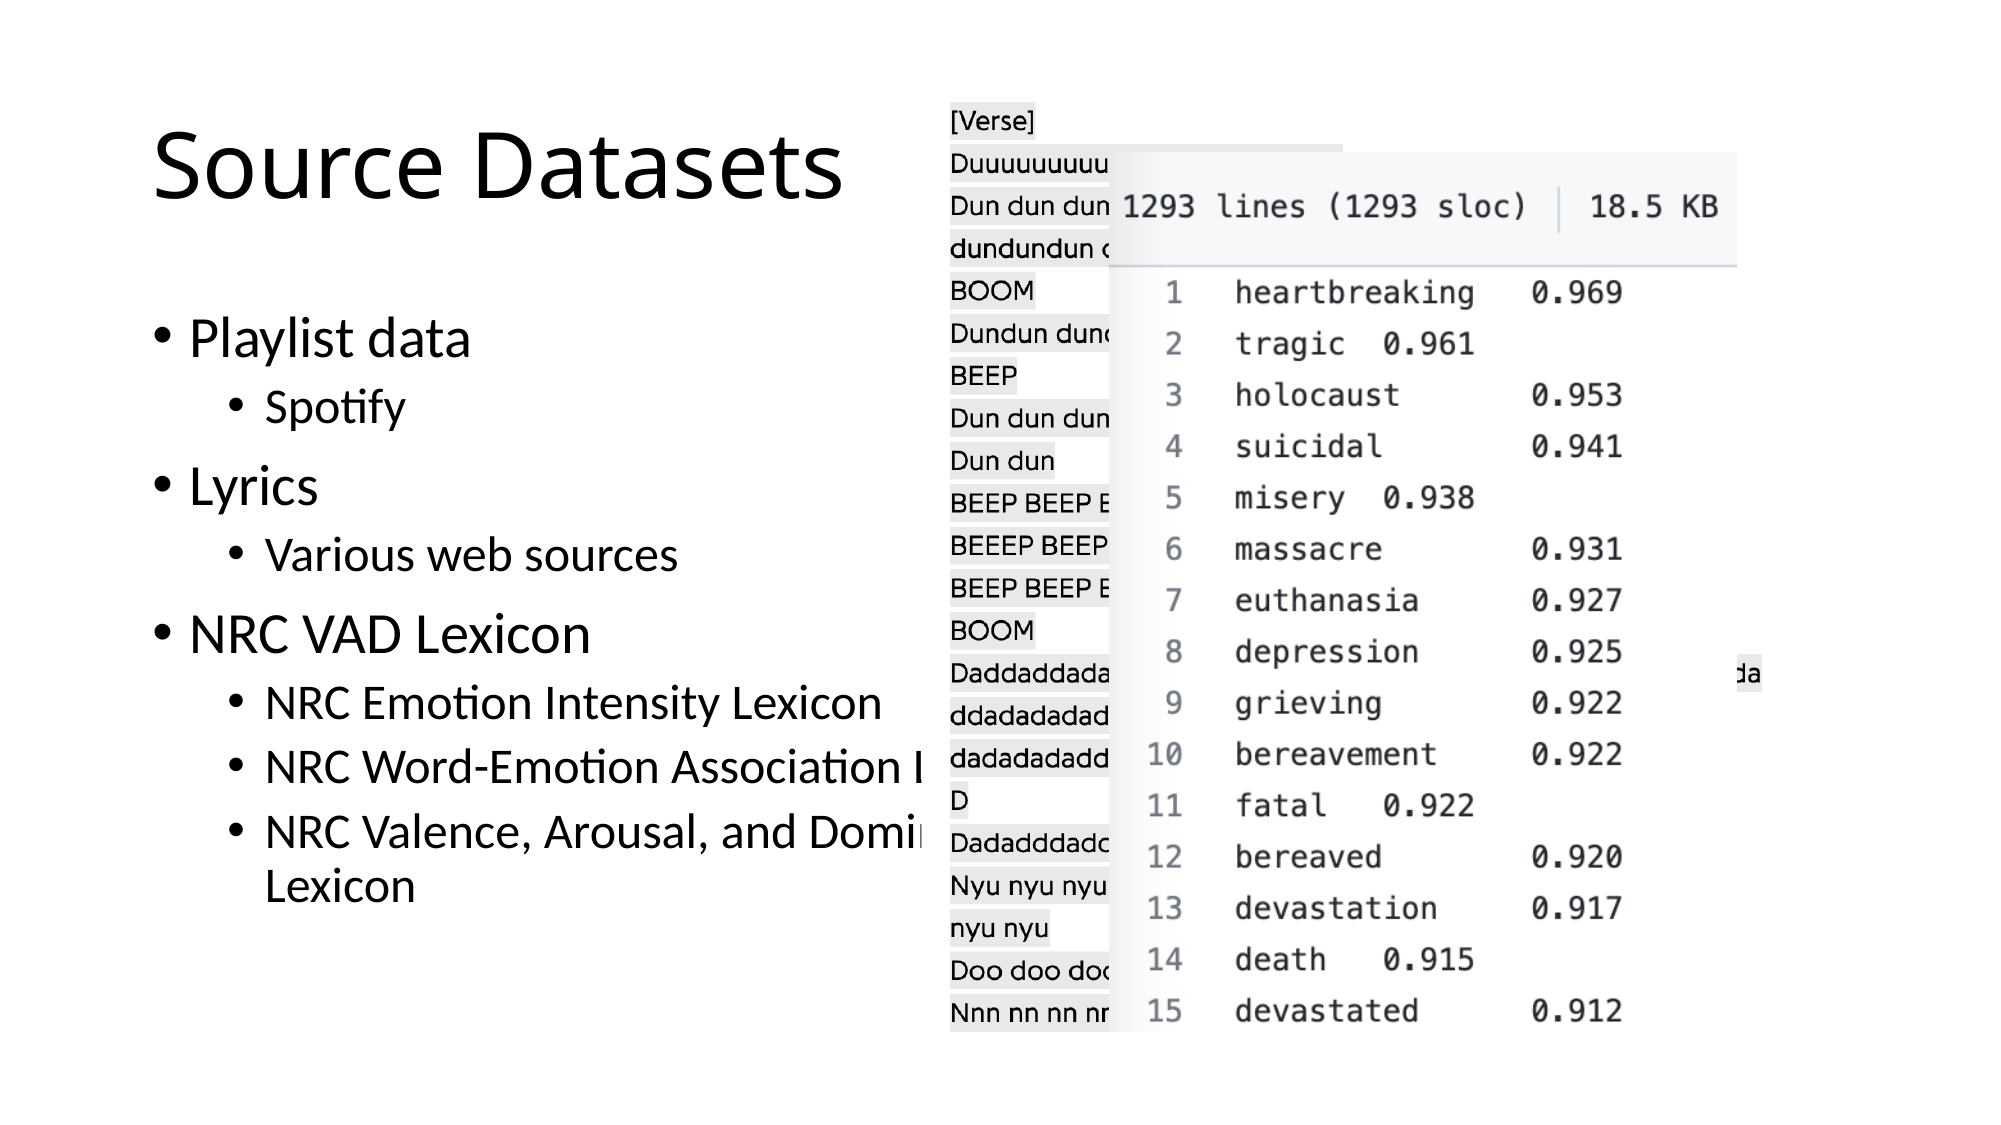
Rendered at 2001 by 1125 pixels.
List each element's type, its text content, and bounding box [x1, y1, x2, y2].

title Source Datasets [137, 59, 1863, 278]
list Playlist data Spotify Lyrics Various web sources NRC VAD Lexicon NRC Emotion Intensity Lexicon NRC Word-Emotion Association Lexicon NRC Valence, Arousal, and Dominance Lexicon [137, 299, 921, 1014]
picture [921, 93, 1785, 1034]
